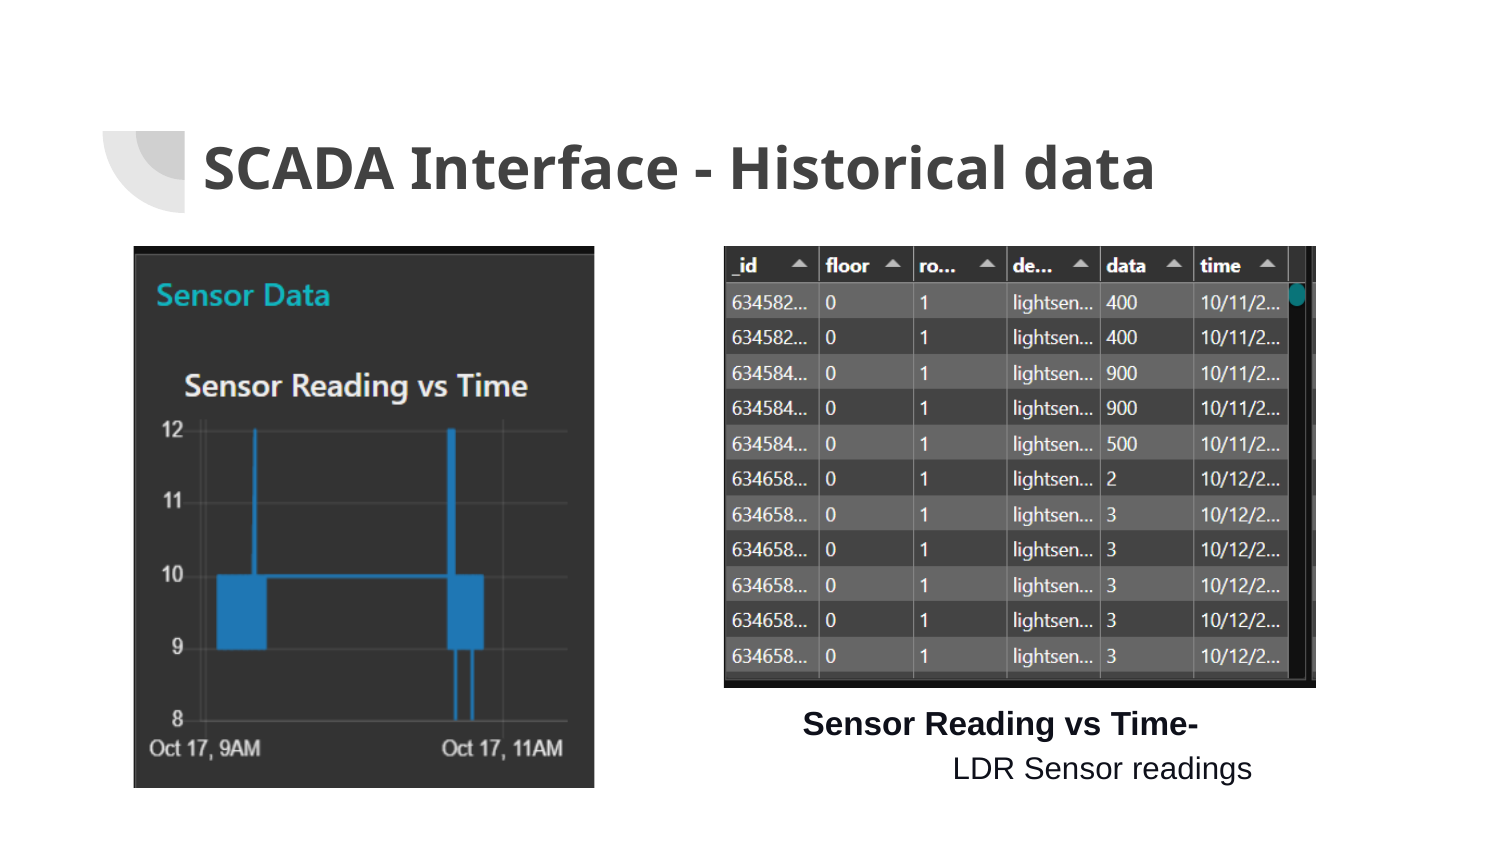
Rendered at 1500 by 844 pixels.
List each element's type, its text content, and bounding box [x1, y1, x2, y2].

title SCADA Interface - Historical data [188, 116, 1342, 281]
picture [133, 246, 595, 788]
picture [723, 246, 1317, 688]
text_box Sensor Reading vs Time- LDR Sensor readings [787, 681, 1395, 836]
